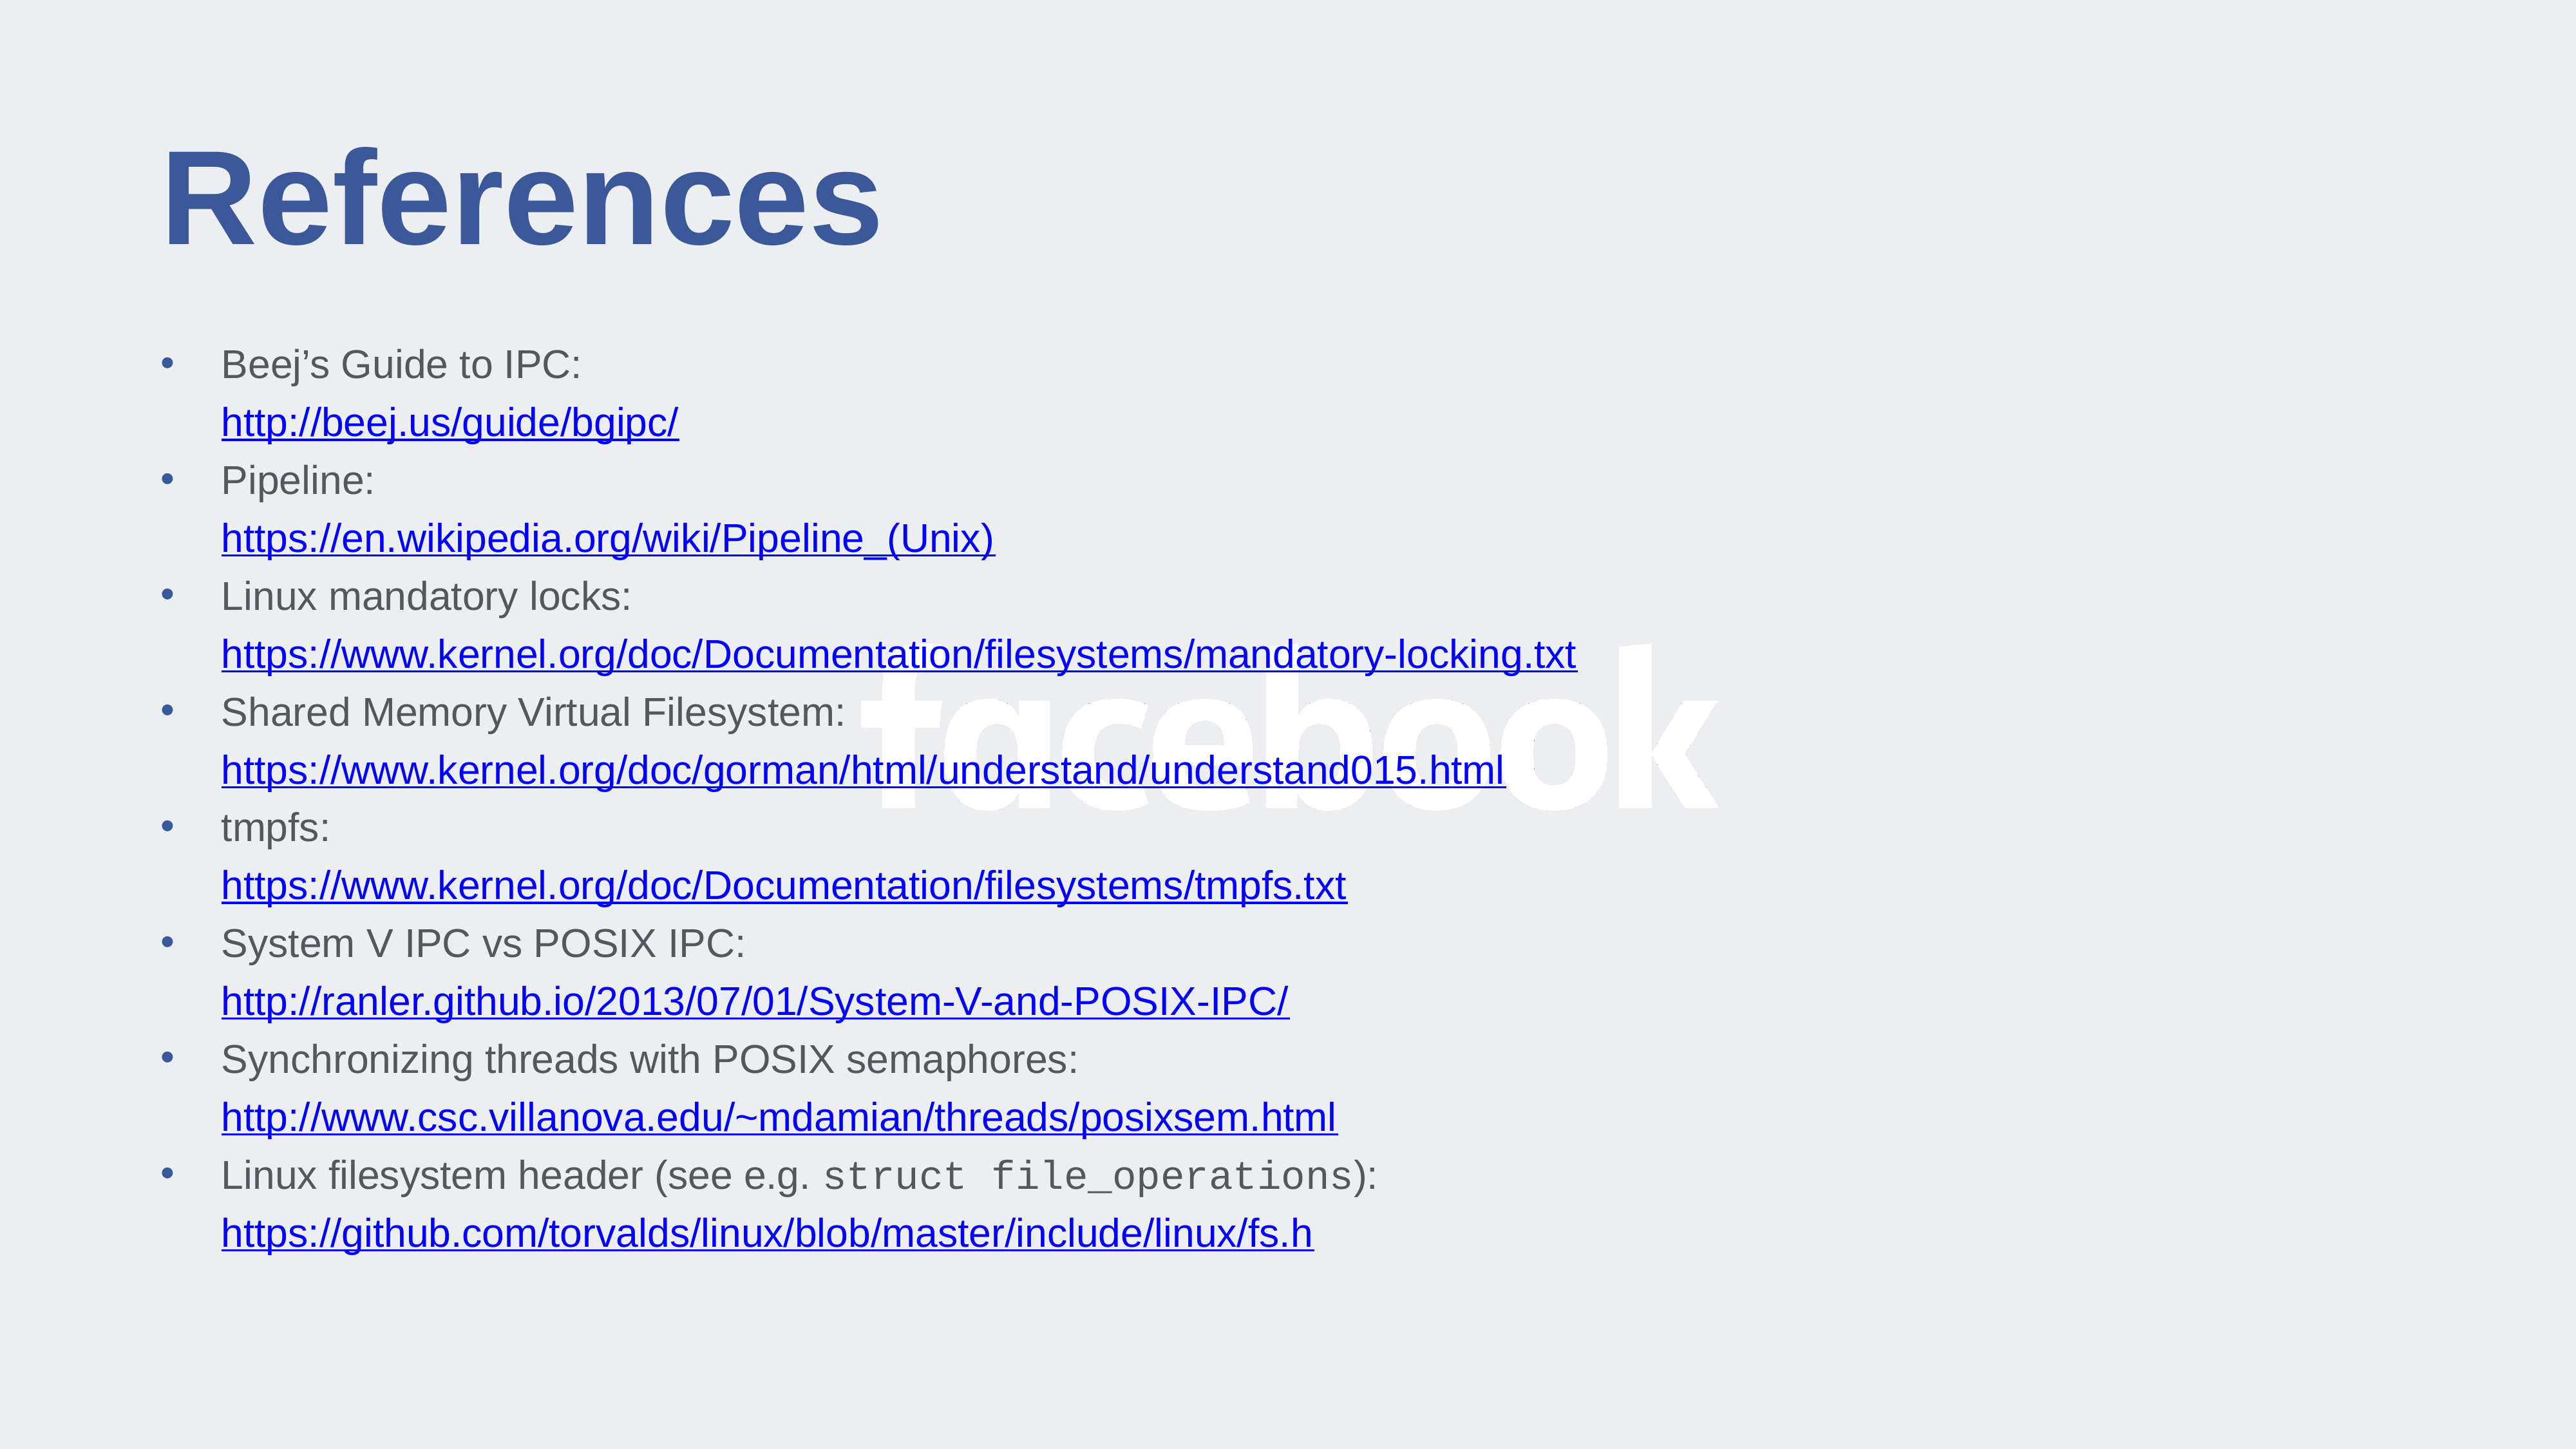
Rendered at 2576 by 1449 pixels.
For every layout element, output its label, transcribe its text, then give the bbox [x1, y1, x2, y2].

list Beej’s Guide to IPC: http://beej.us/guide/bgipc/ Pipeline: https://en.wikipedia.org/wiki/Pipeline_(Unix) Linux mandatory locks: https://www.kernel.org/doc/Documentation/filesystems/mandatory-locking.txt Shared Memory Virtual Filesystem: https://www.kernel.org/doc/gorman/html/understand/understand015.html tmpfs: https://www.kernel.org/doc/Documentation/filesystems/tmpfs.txt System V IPC vs POSIX IPC: http://ranler.github.io/2013/07/01/System-V-and-POSIX-IPC/ Synchronizing threads with POSIX semaphores: http://www.csc.villanova.edu/~mdamian/threads/posixsem.html Linux filesystem header (see e.g. struct file_operations): https://github.com/torvalds/linux/blob/master/include/linux/fs.h [160, 328, 2415, 1335]
title References [160, 109, 2415, 305]
